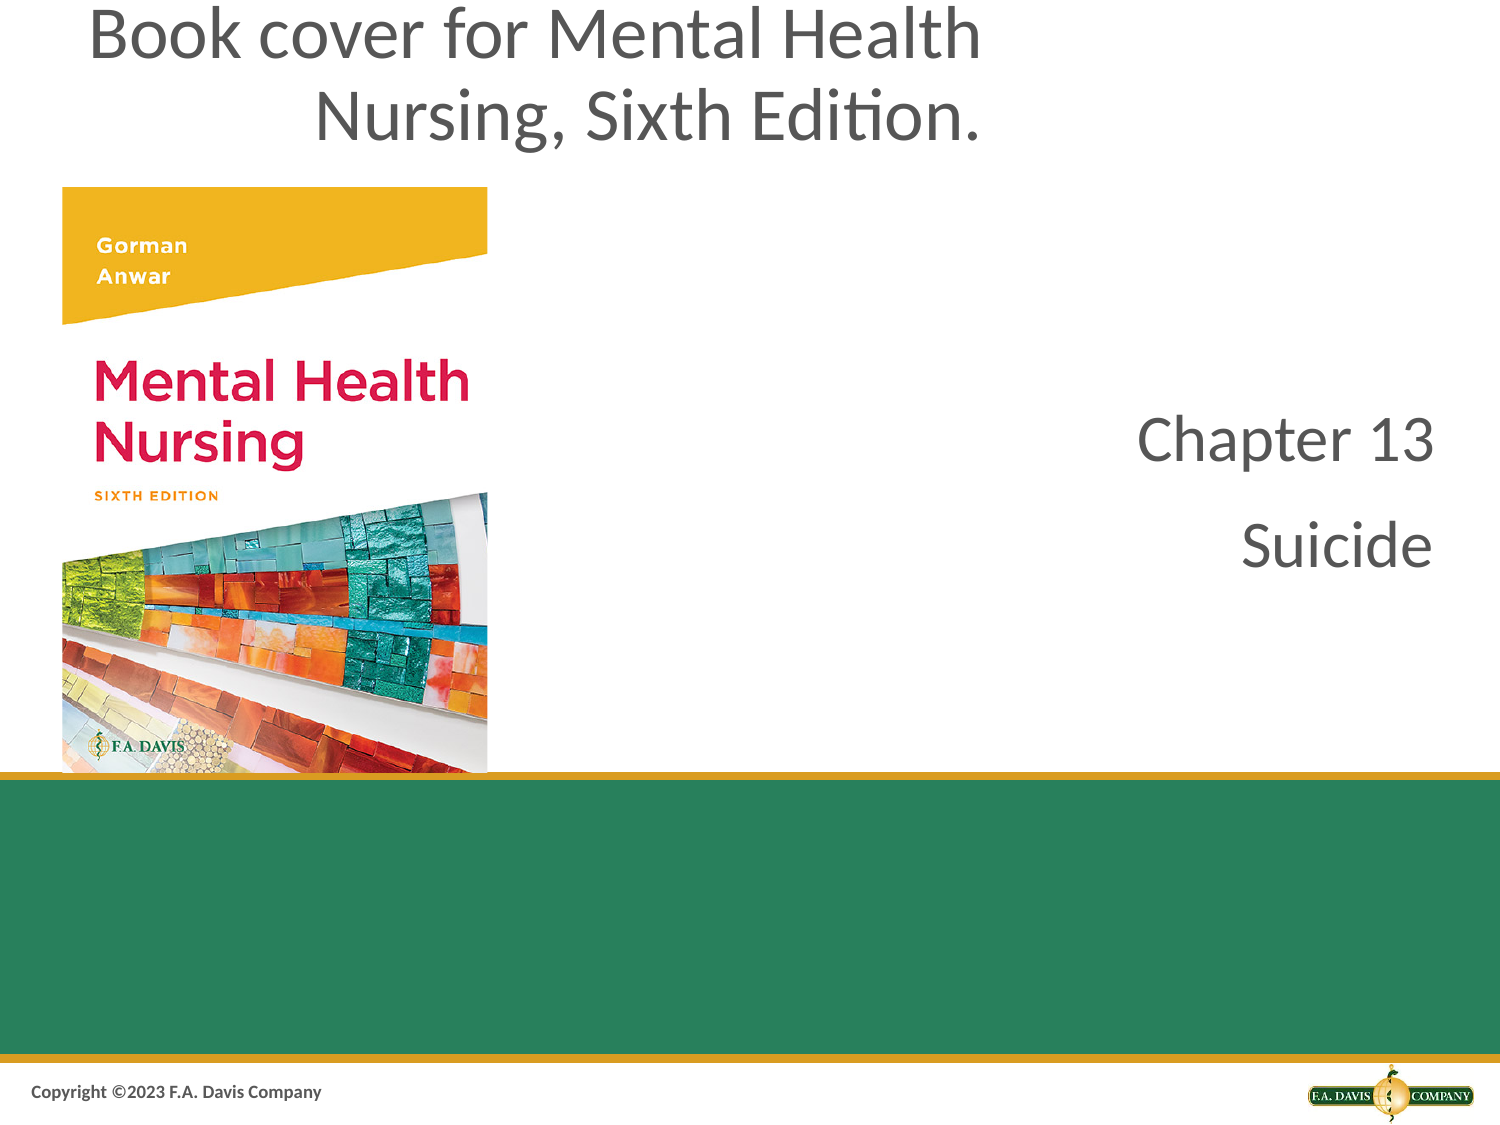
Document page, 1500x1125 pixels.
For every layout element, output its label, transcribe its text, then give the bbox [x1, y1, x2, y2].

picture [62, 187, 488, 774]
list Suicide [561, 493, 1450, 587]
title Book cover for Mental Health Nursing, Sixth Edition. [62, 26, 999, 124]
list Chapter 13 [562, 387, 1450, 481]
picture [0, 1054, 1500, 1063]
picture [1308, 1064, 1474, 1124]
